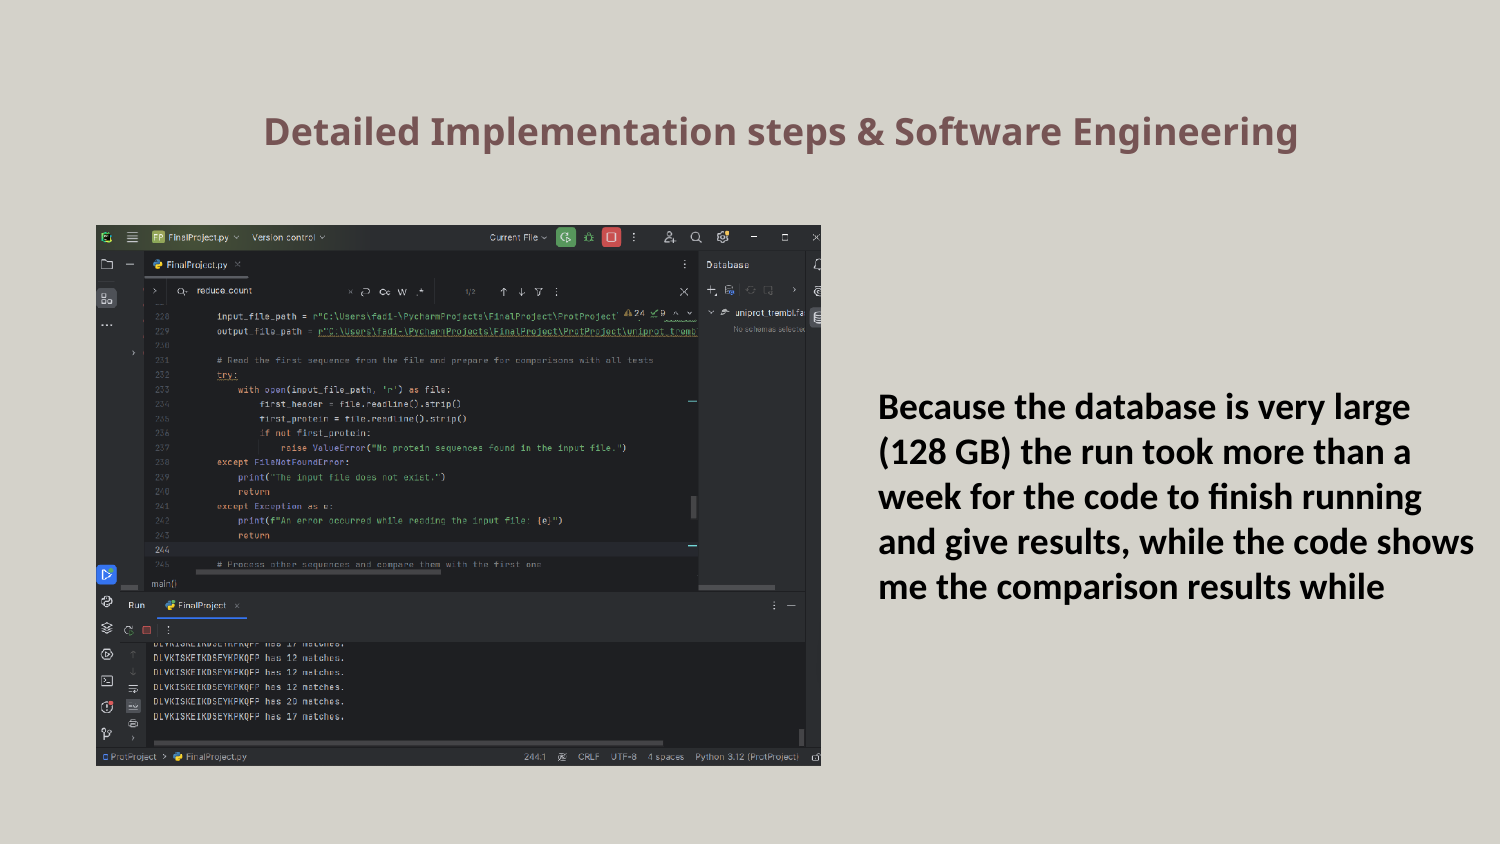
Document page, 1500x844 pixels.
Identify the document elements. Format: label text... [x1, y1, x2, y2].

picture [96, 225, 821, 766]
text_box Detailed Implementation steps & Software Engineering [253, 78, 1500, 154]
text_box Because the database is very large (128 GB) the run took more than a week for the code to finish running and give results, while the code shows me the comparison results while [863, 374, 1500, 615]
